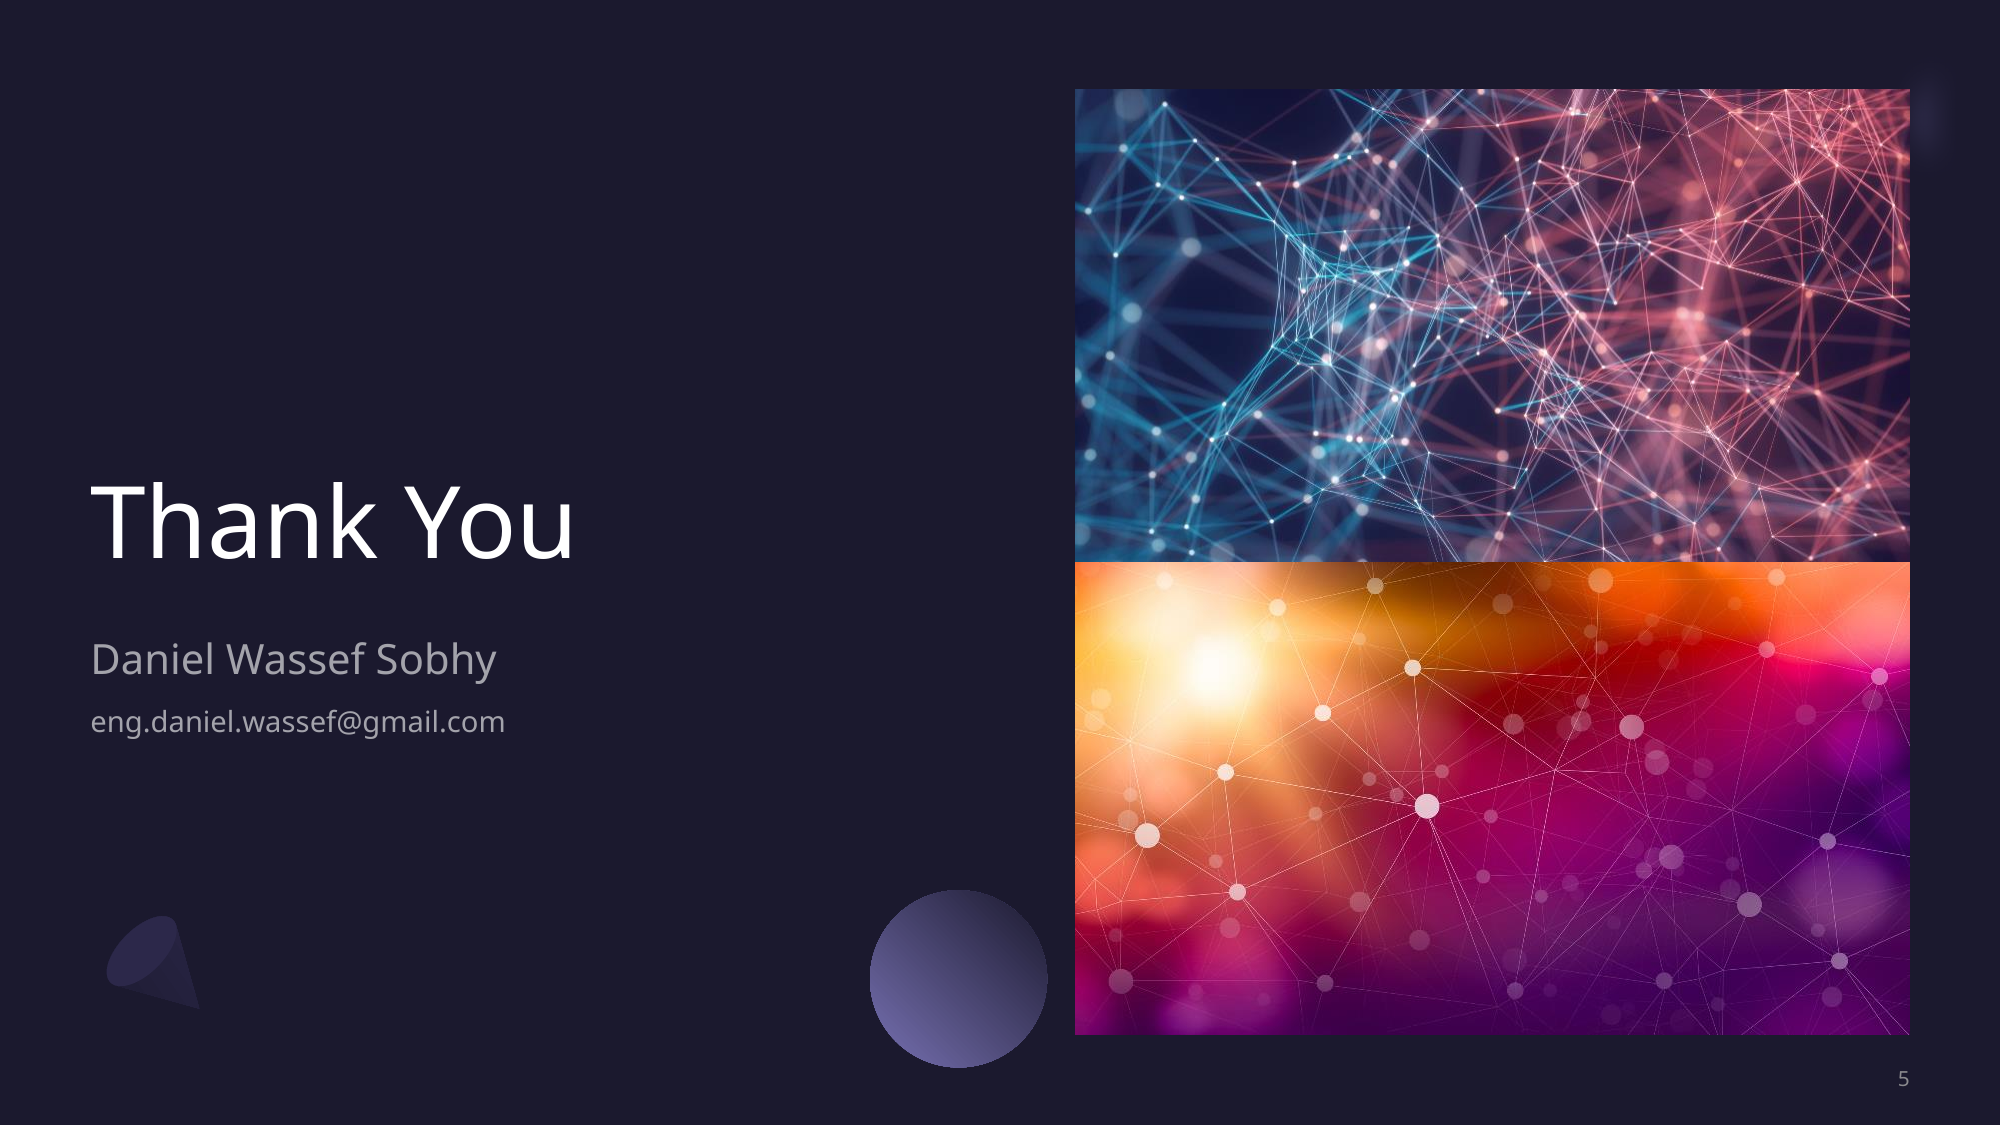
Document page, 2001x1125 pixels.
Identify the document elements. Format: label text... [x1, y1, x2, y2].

subtitle Daniel Wassef Sobhy eng.daniel.wassef@gmail.com [90, 627, 983, 1000]
slide_number 5 [1632, 1067, 1910, 1093]
title Thank You [90, 90, 983, 580]
picture [1075, 89, 1910, 1035]
